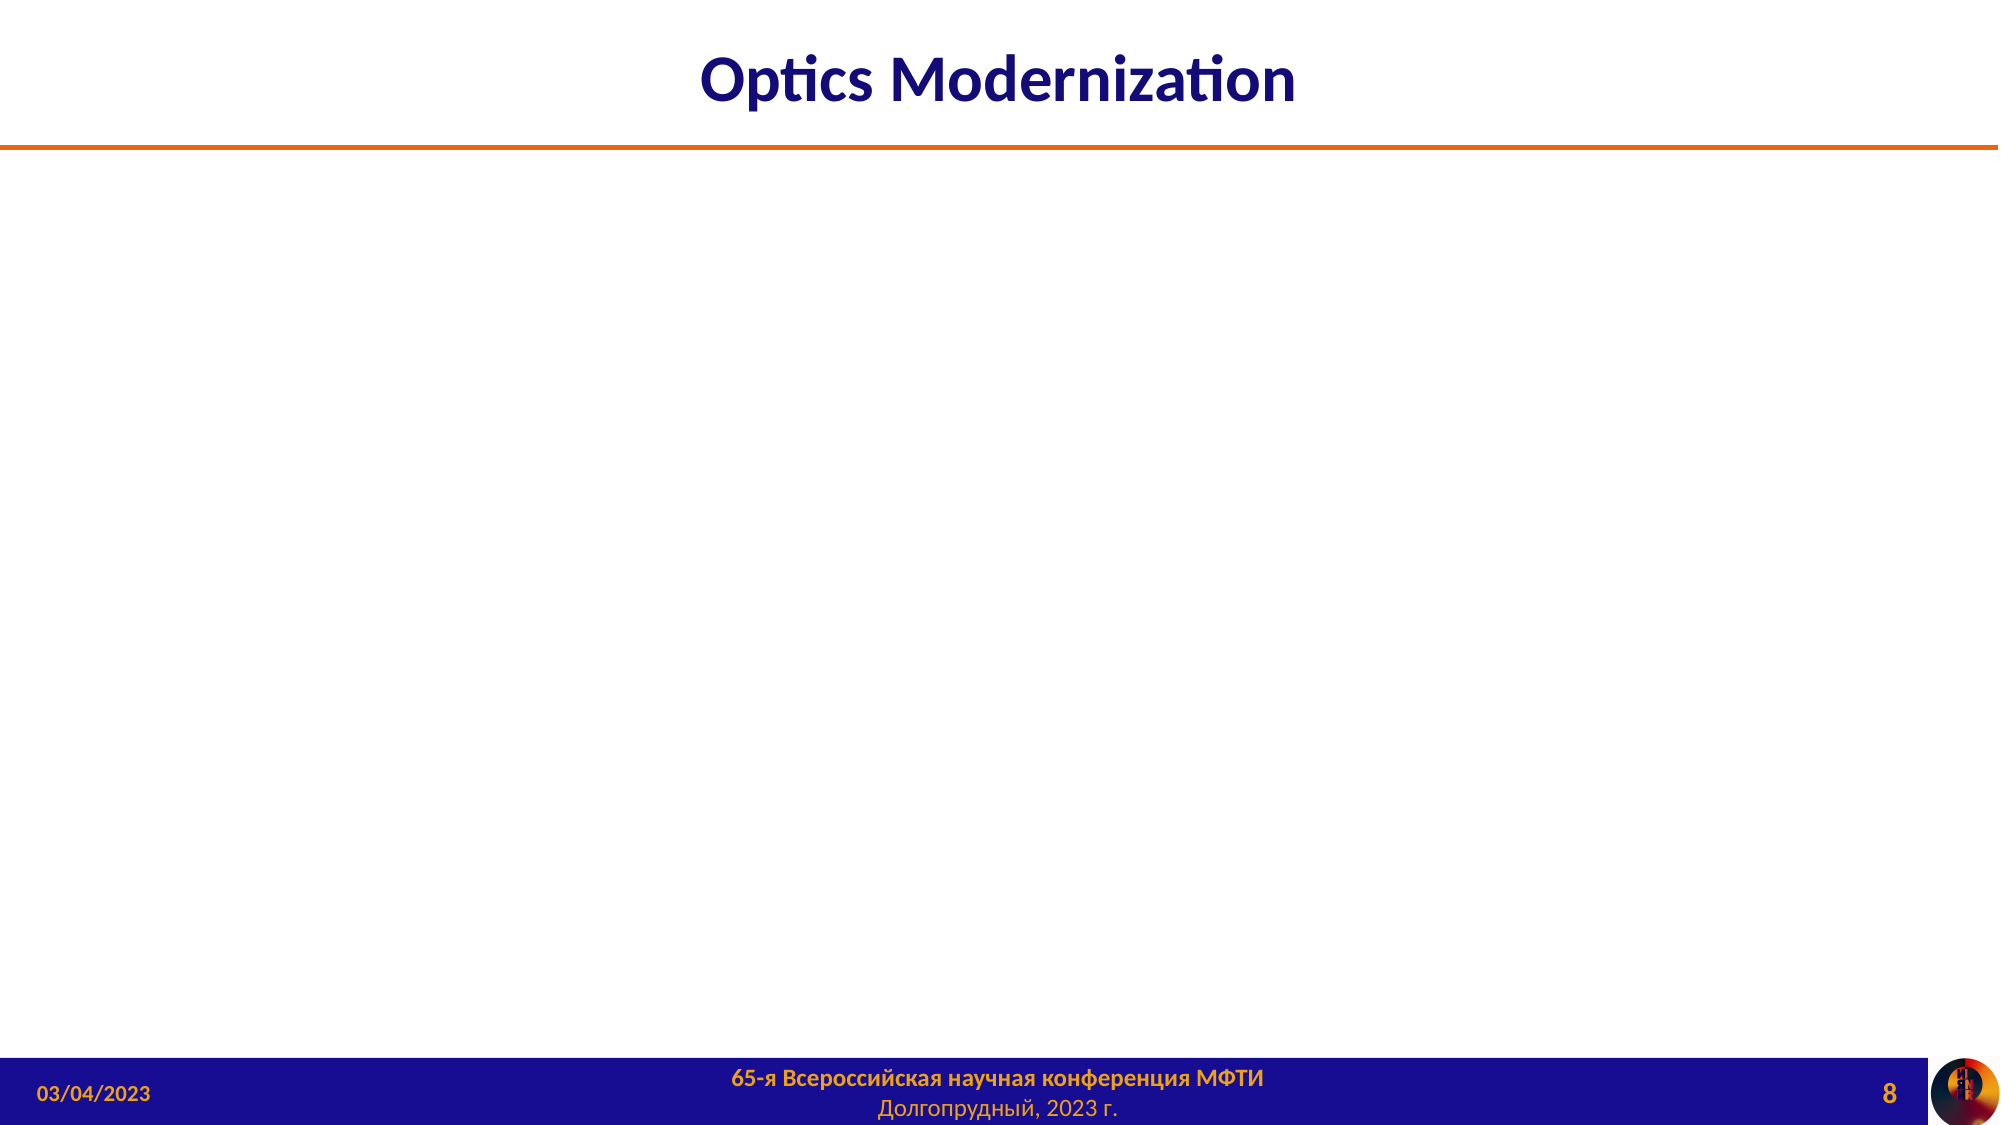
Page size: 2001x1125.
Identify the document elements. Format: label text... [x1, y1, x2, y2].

picture [1927, 1056, 2000, 1125]
text_box Optics Modernization [0, 36, 1998, 124]
text_box 65-я Всероссийская научная конференция МФТИ Долгопрудный, 2023 г. [0, 1054, 1999, 1125]
